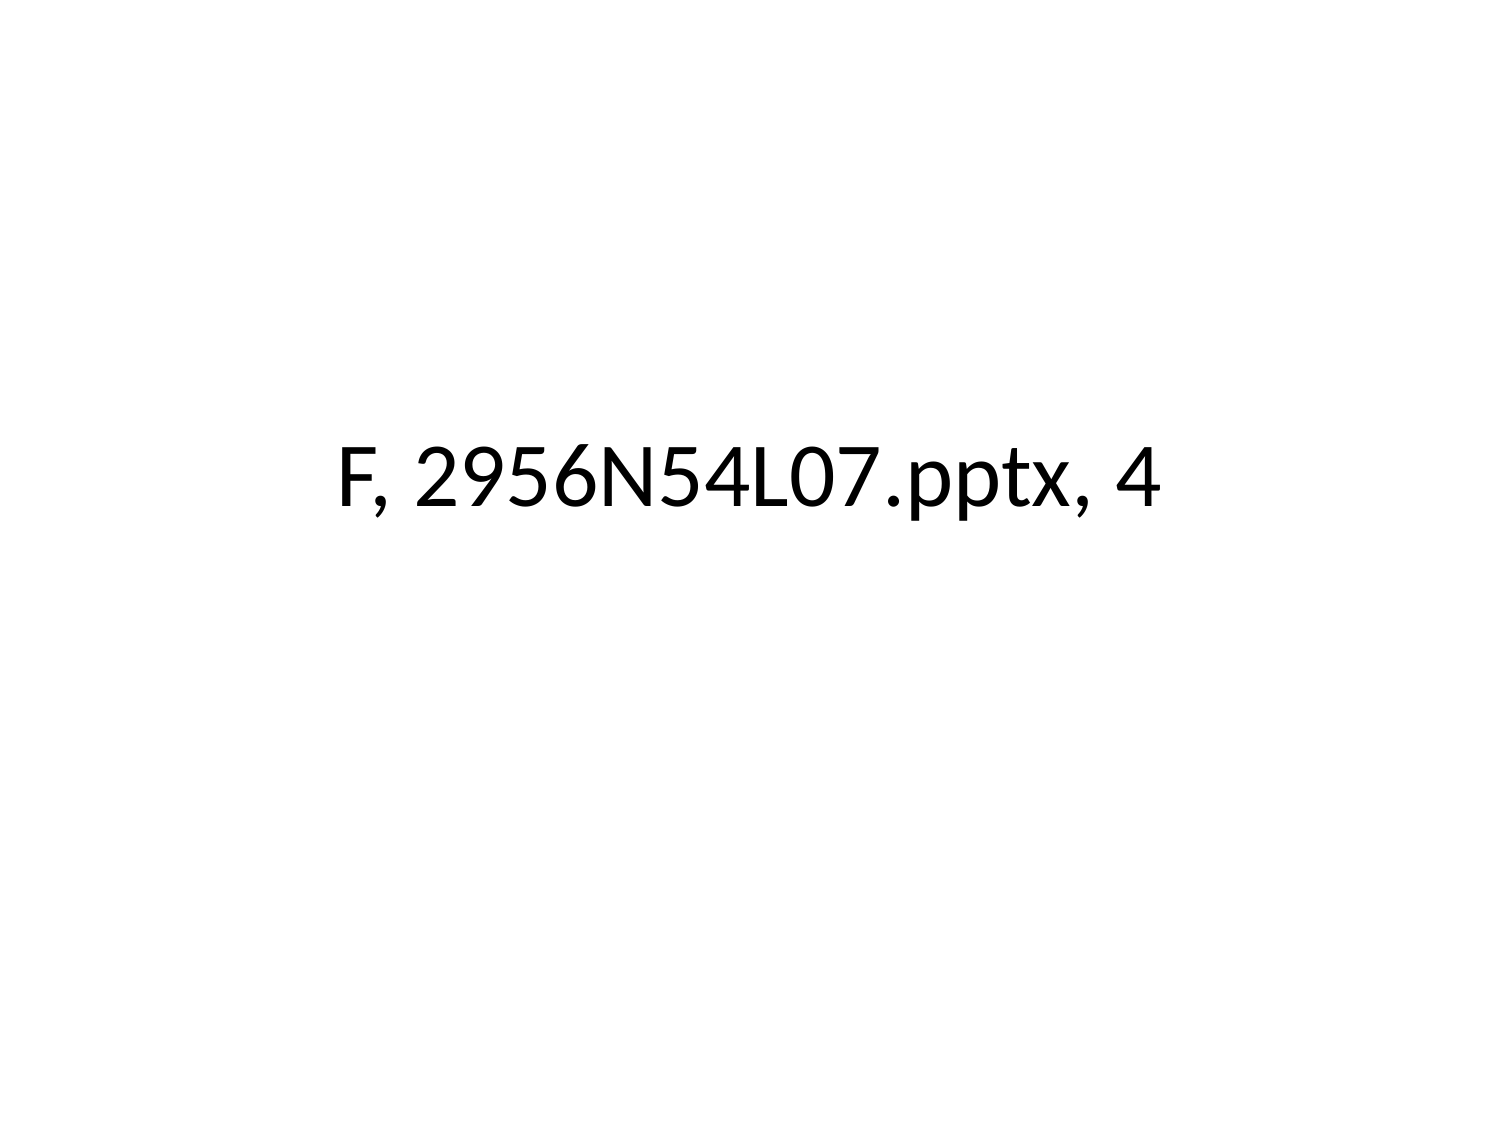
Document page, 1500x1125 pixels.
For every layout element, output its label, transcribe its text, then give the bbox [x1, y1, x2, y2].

title F, 2956N54L07.pptx, 4 [112, 349, 1388, 591]
